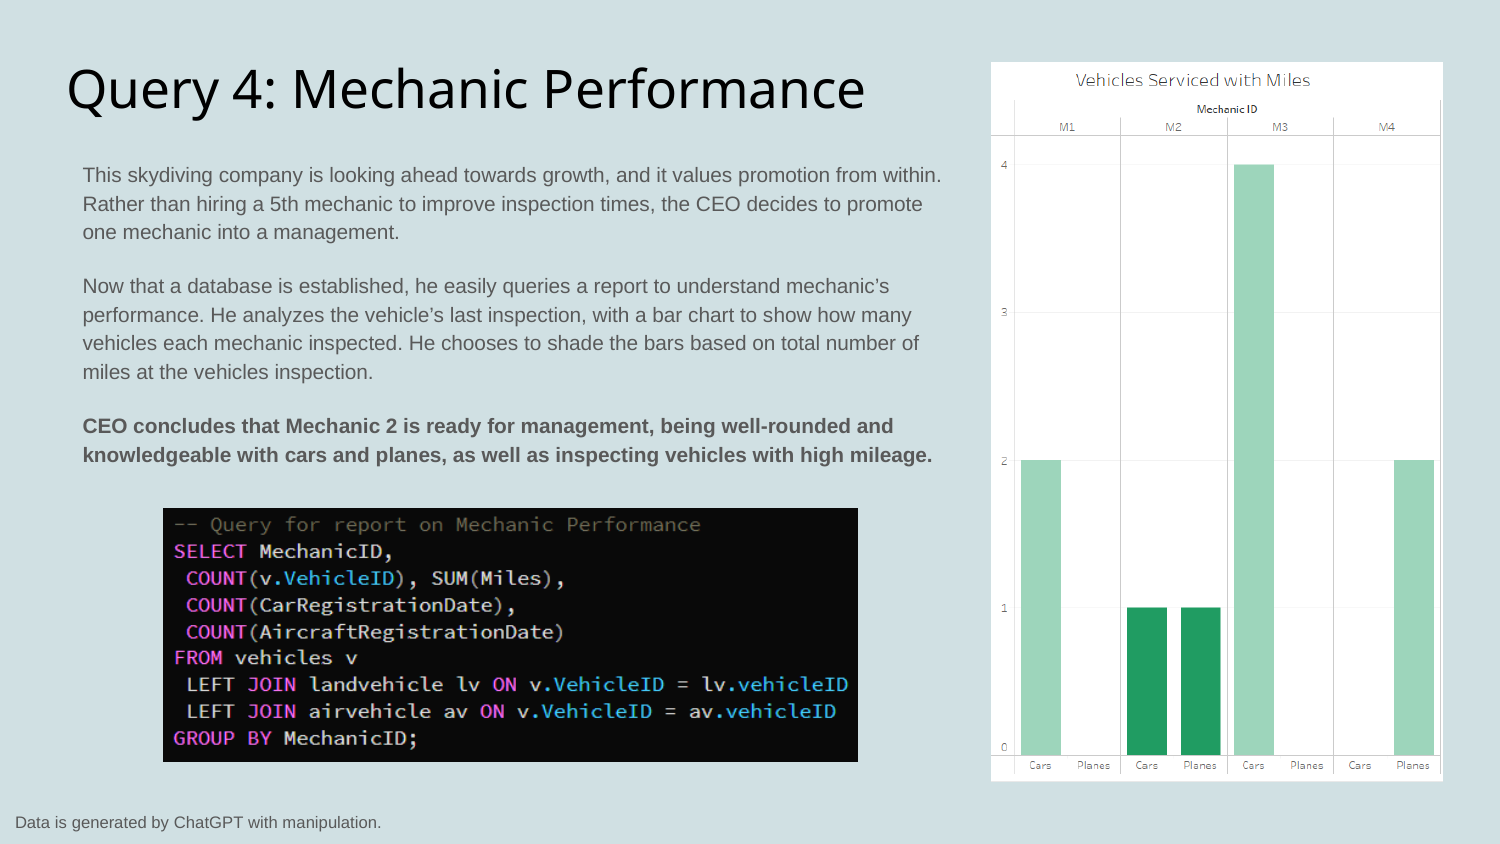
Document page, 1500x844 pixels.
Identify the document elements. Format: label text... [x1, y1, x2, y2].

picture [990, 62, 1443, 782]
list This skydiving company is looking ahead towards growth, and it values promotion from within. Rather than hiring a 5th mechanic to improve inspection times, the CEO decides to promote one mechanic into a management. Now that a database is established, he easily queries a report to understand mechanic’s performance. He analyzes the vehicle’s last inspection, with a bar chart to show how many vehicles each mechanic inspected. He chooses to shade the bars based on total number of miles at the vehicles inspection. CEO concludes that Mechanic 2 is ready for management, being well-rounded and knowledgeable with cars and planes, as well as inspecting vehicles with high mileage. [67, 142, 967, 501]
picture [163, 508, 858, 762]
title Query 4: Mechanic Performance [51, 41, 1449, 135]
list Data is generated by ChatGPT with manipulation. [0, 793, 495, 835]
